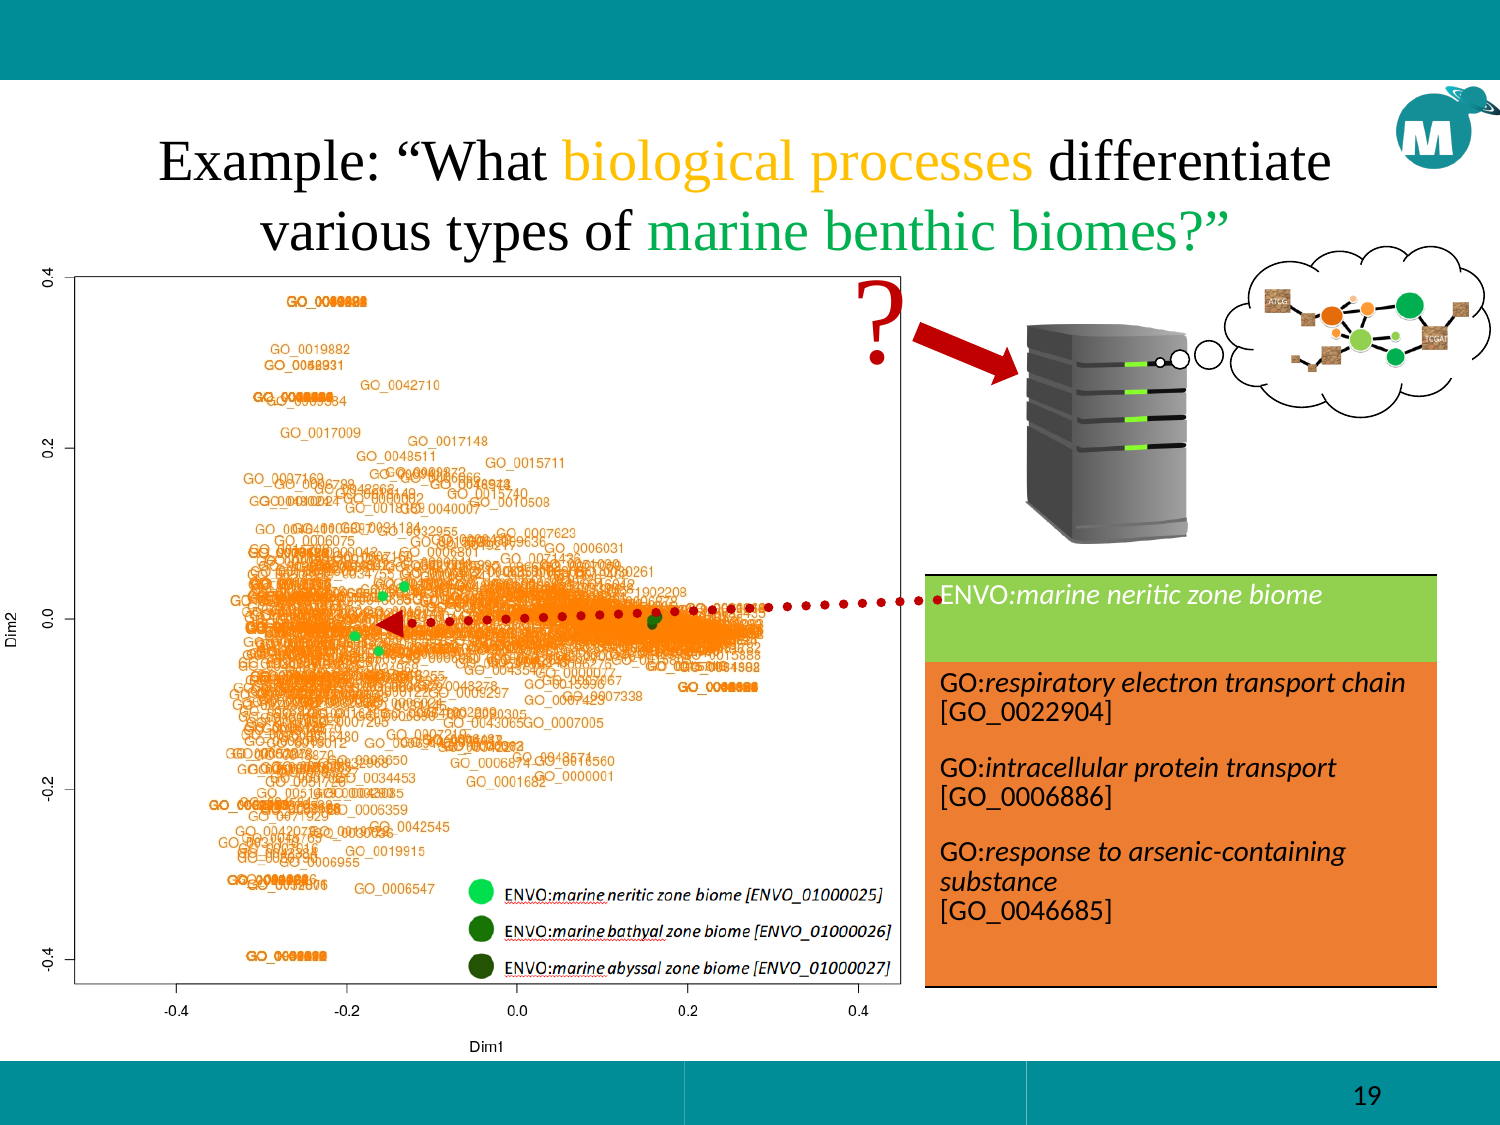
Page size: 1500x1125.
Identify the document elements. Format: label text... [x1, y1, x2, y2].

picture [1262, 285, 1472, 378]
table_cell GO:response to arsenic-containing substance [GO_0046685] [938, 832, 1437, 986]
text_box [1224, 308, 1452, 418]
text_box Example: “What biological processes differentiate various types of marine benthic biomes?” [70, 120, 1421, 308]
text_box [0, 0, 1500, 80]
picture [1396, 86, 1500, 169]
table_cell GO:respiratory electron transport chain [GO_0022904] [938, 662, 1437, 747]
table_cell GO:intracellular protein transport [GO_0006886] [938, 747, 1437, 832]
text_box [1194, 340, 1224, 370]
picture [0, 202, 938, 1061]
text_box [0, 1061, 1500, 1125]
text_box [938, 329, 1019, 386]
picture [1024, 324, 1188, 544]
text_box [1421, 246, 1491, 360]
table_header ENVO:marine neritic zone biome [938, 576, 1437, 662]
